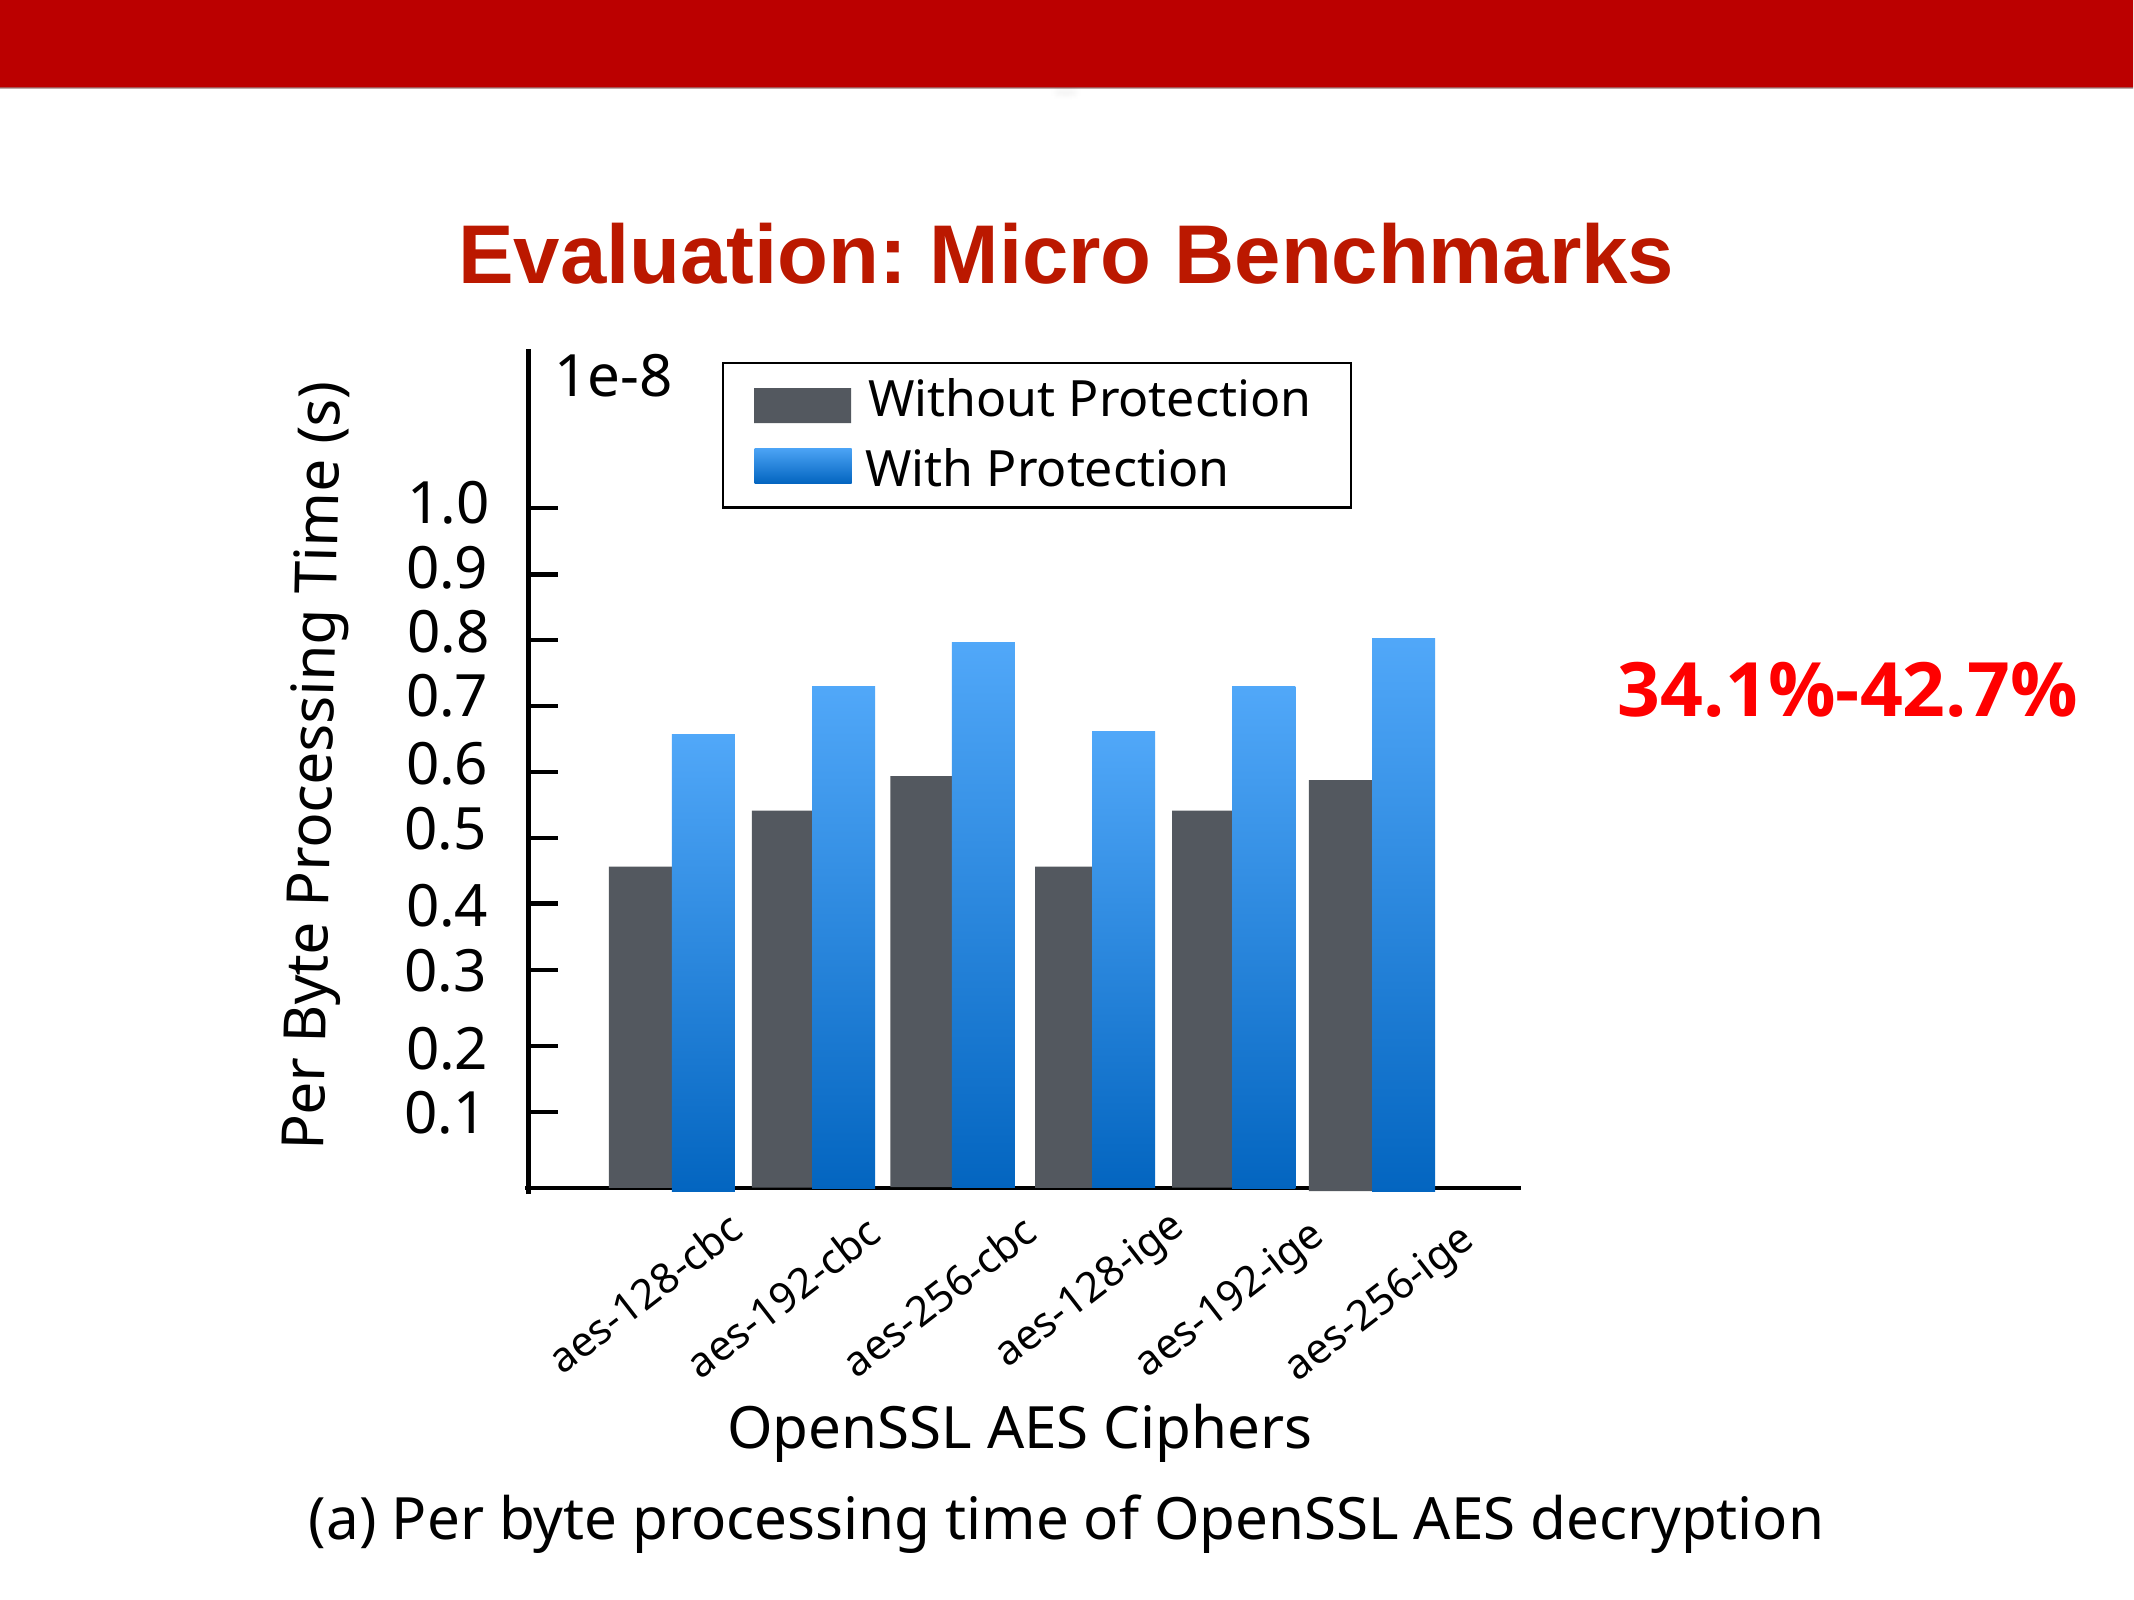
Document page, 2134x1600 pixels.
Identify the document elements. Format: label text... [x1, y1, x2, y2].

picture [0, 0, 2134, 104]
title Evaluation: Micro Benchmarks [155, 111, 1978, 428]
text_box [187, 321, 1946, 1566]
text_box 34.1%-42.7% [1955, 632, 2109, 740]
